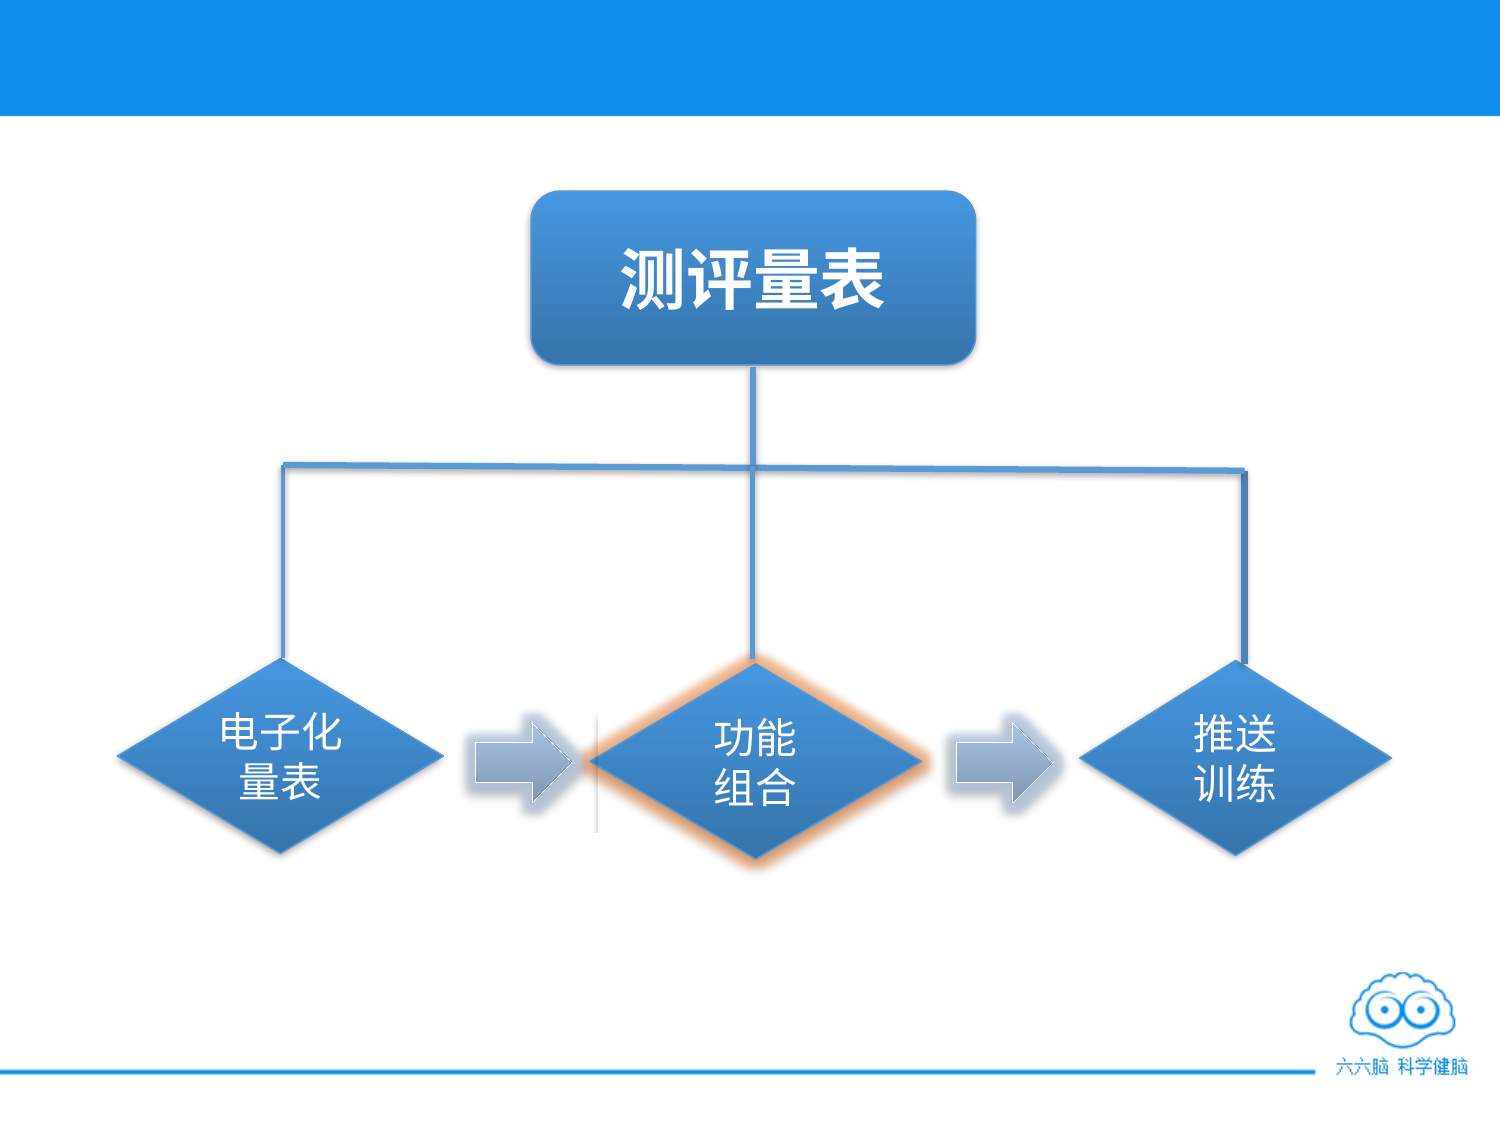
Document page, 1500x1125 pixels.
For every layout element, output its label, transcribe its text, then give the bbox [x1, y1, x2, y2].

picture [0, 0, 1500, 1125]
text_box [956, 722, 1054, 803]
text_box 功能 组合 [589, 672, 923, 860]
text_box 电子化 量表 [116, 660, 445, 855]
text_box [475, 722, 573, 803]
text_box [282, 367, 1245, 665]
text_box 推送 训练 [1079, 668, 1393, 857]
text_box 测评量表 [530, 190, 977, 365]
